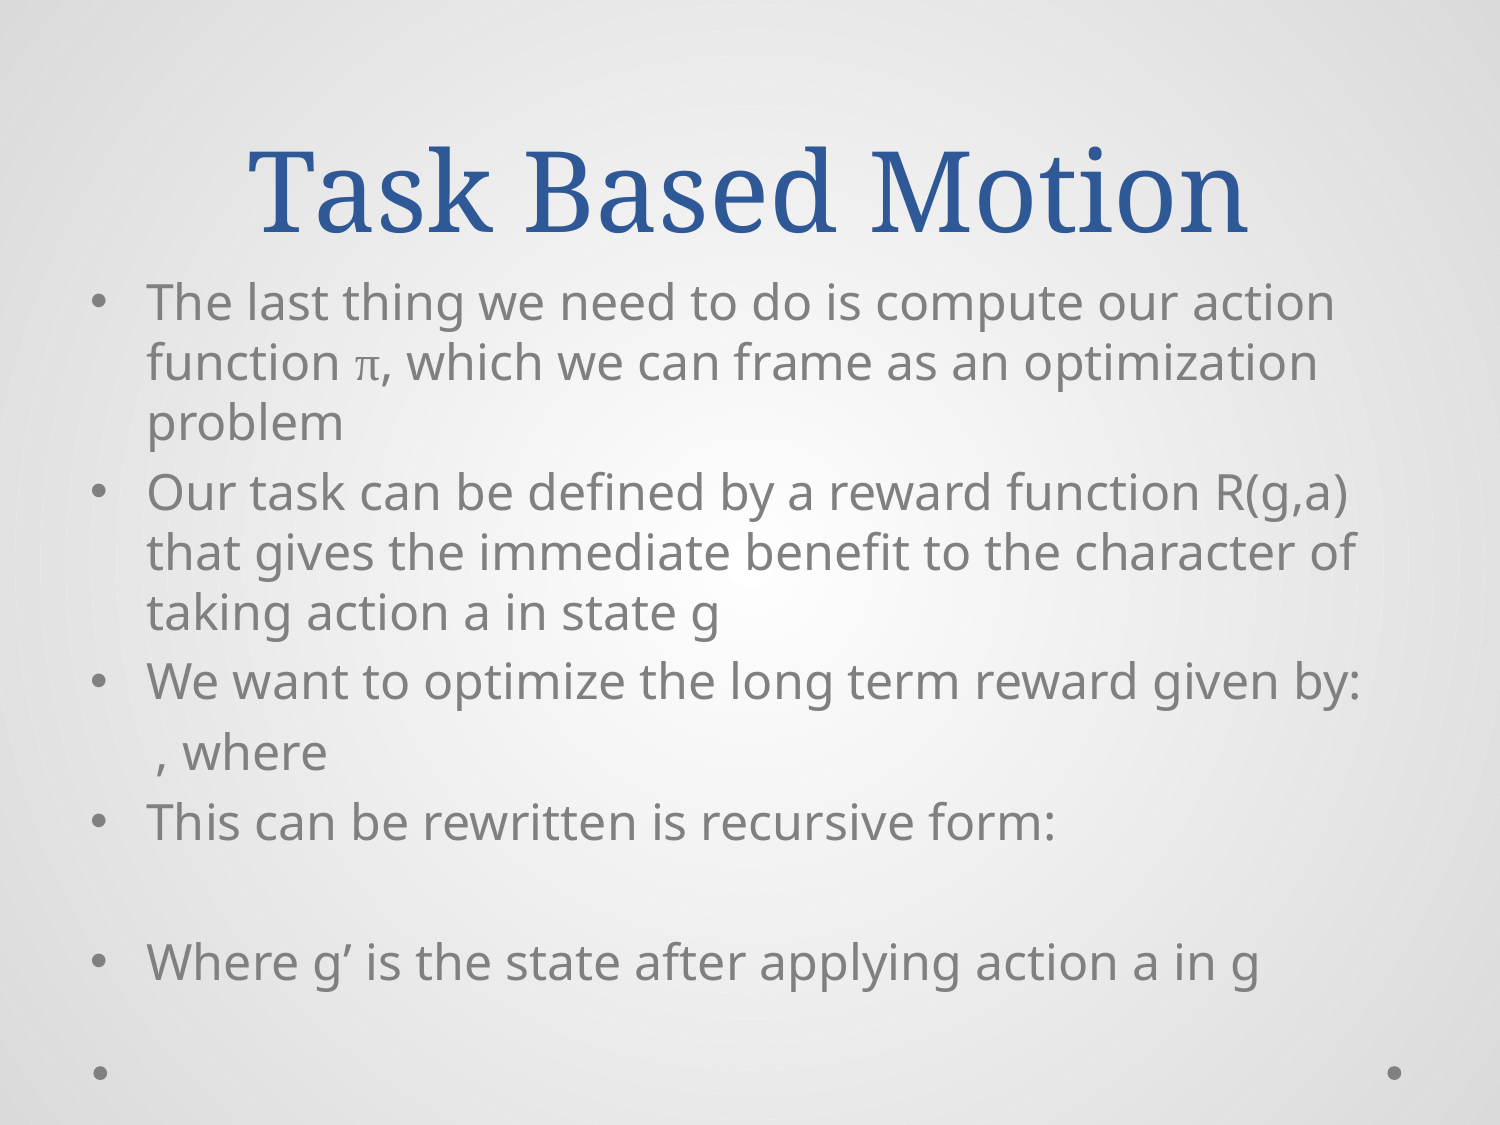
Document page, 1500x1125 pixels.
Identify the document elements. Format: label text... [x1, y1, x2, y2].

title Task Based Motion [75, 0, 1425, 263]
